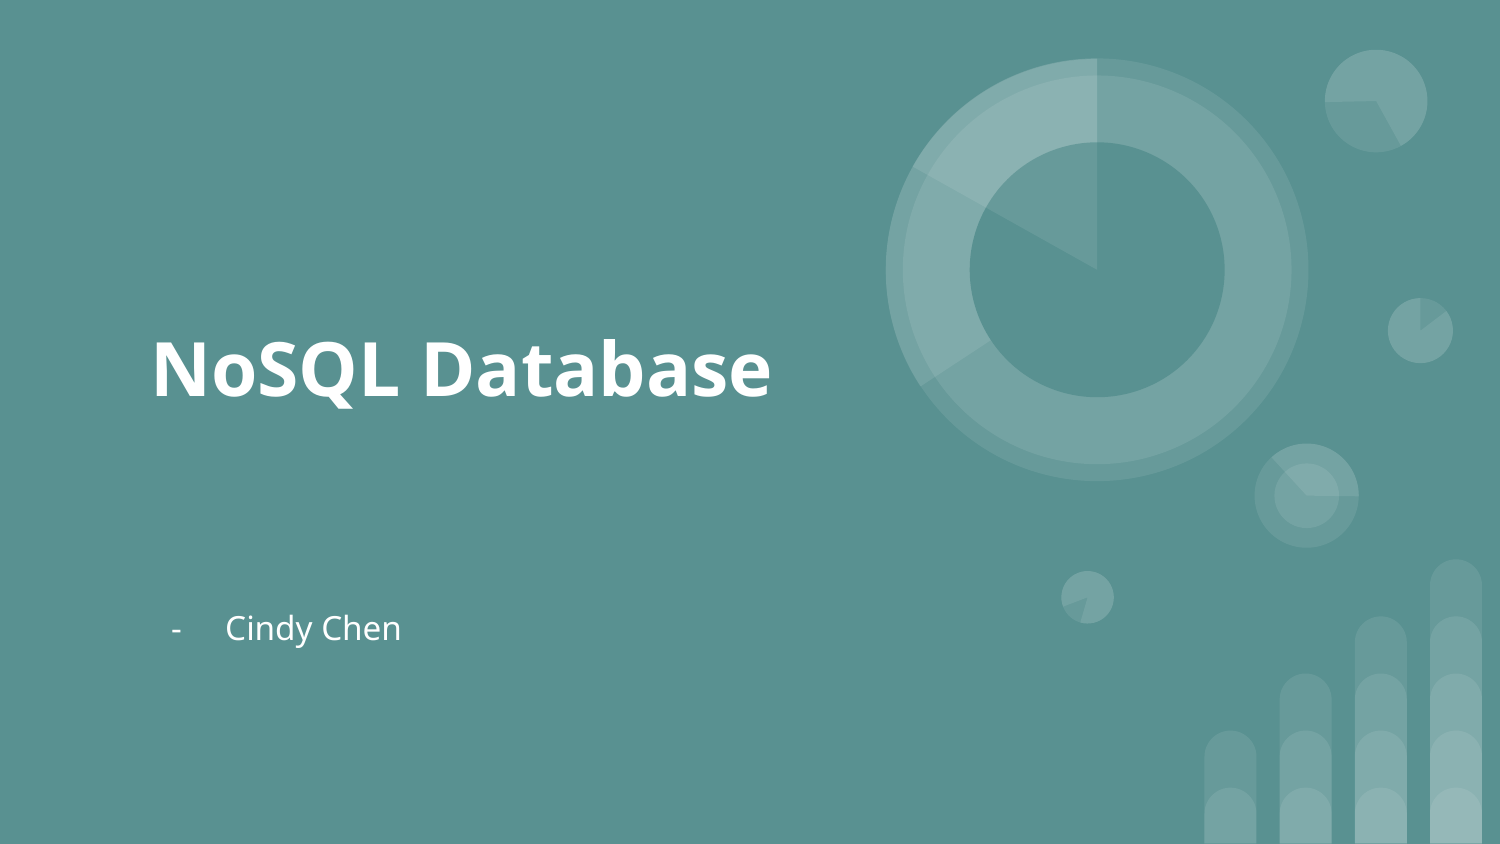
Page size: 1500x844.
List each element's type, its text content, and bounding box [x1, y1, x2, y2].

title NoSQL Database [135, 264, 834, 572]
subtitle Cindy Chen [135, 589, 834, 704]
